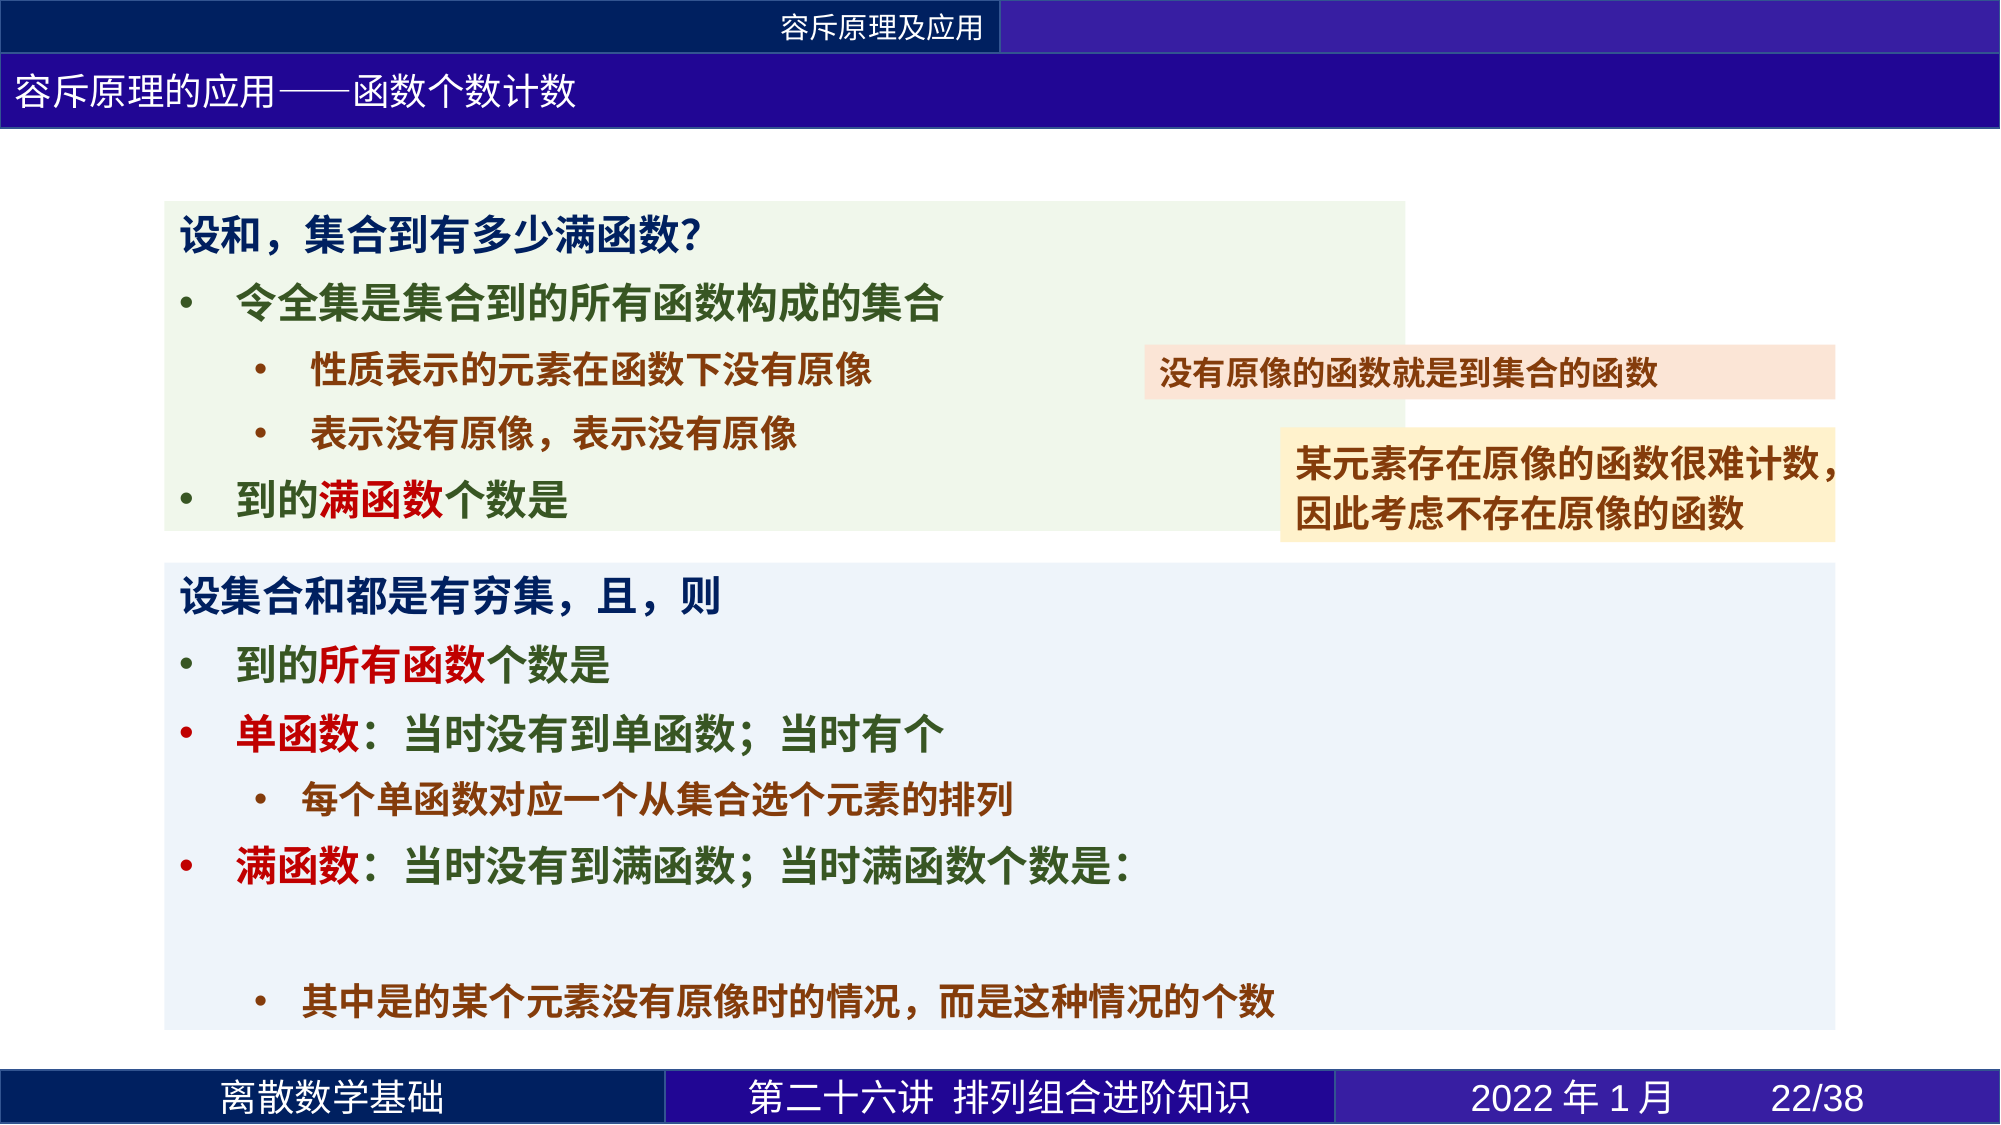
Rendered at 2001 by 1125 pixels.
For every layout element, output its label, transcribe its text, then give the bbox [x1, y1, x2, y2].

text_box 2022年1月 22/38 [1334, 1069, 2000, 1124]
text_box 第二十六讲 排列组合进阶知识 [664, 1069, 1334, 1124]
text_box 离散数学基础 [0, 1069, 664, 1124]
text_box 容斥原理的应用——函数个数计数 [0, 52, 2000, 129]
text_box [999, 0, 2000, 52]
text_box 容斥原理及应用 [0, 0, 999, 52]
text_box 某元素存在原像的函数很难计数，因此考虑不存在原像的函数 [1280, 427, 1836, 543]
